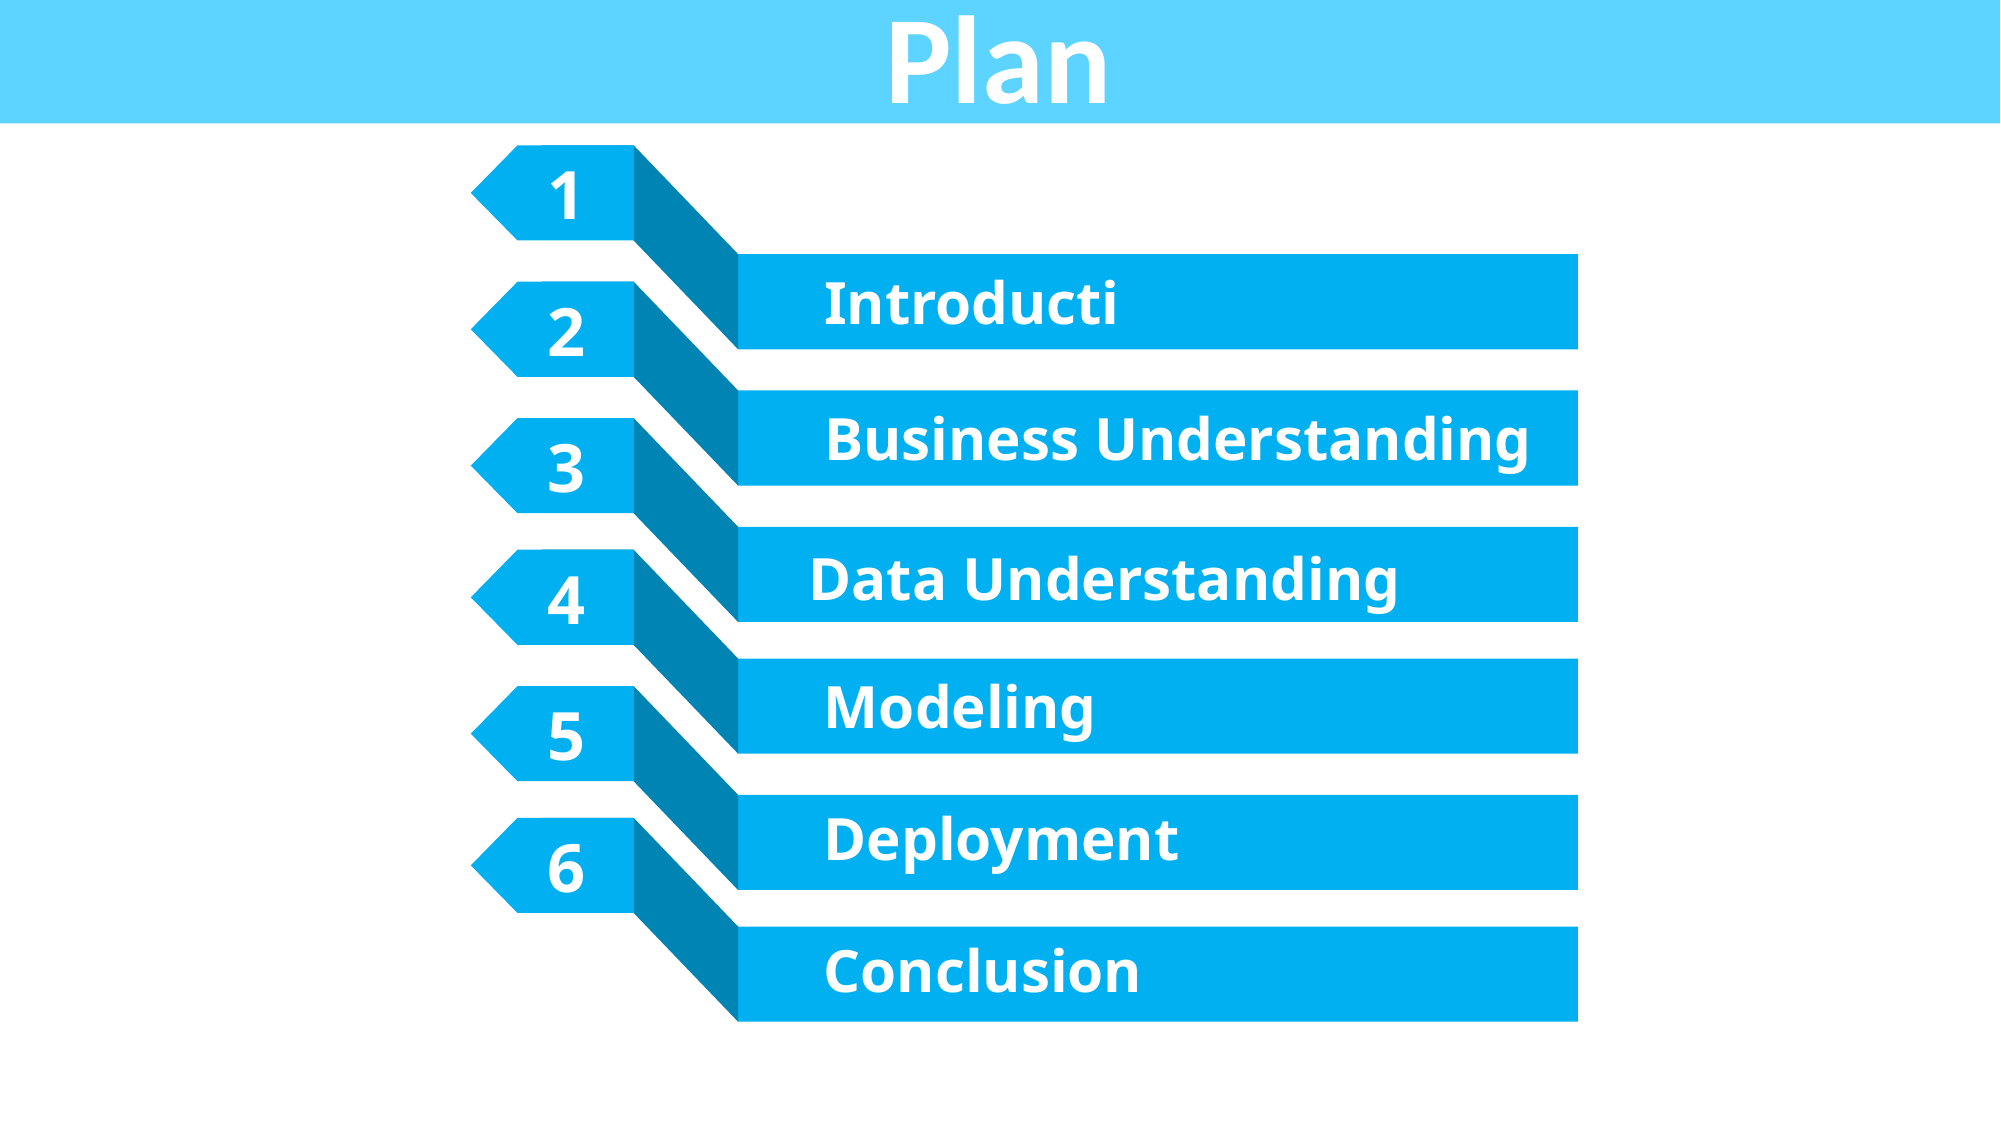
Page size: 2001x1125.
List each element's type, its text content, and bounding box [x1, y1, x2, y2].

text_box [470, 281, 1578, 418]
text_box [470, 145, 1578, 281]
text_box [470, 549, 1578, 686]
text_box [470, 418, 1578, 549]
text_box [470, 686, 1578, 817]
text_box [470, 817, 1578, 1022]
text_box Plan [0, 0, 1997, 126]
